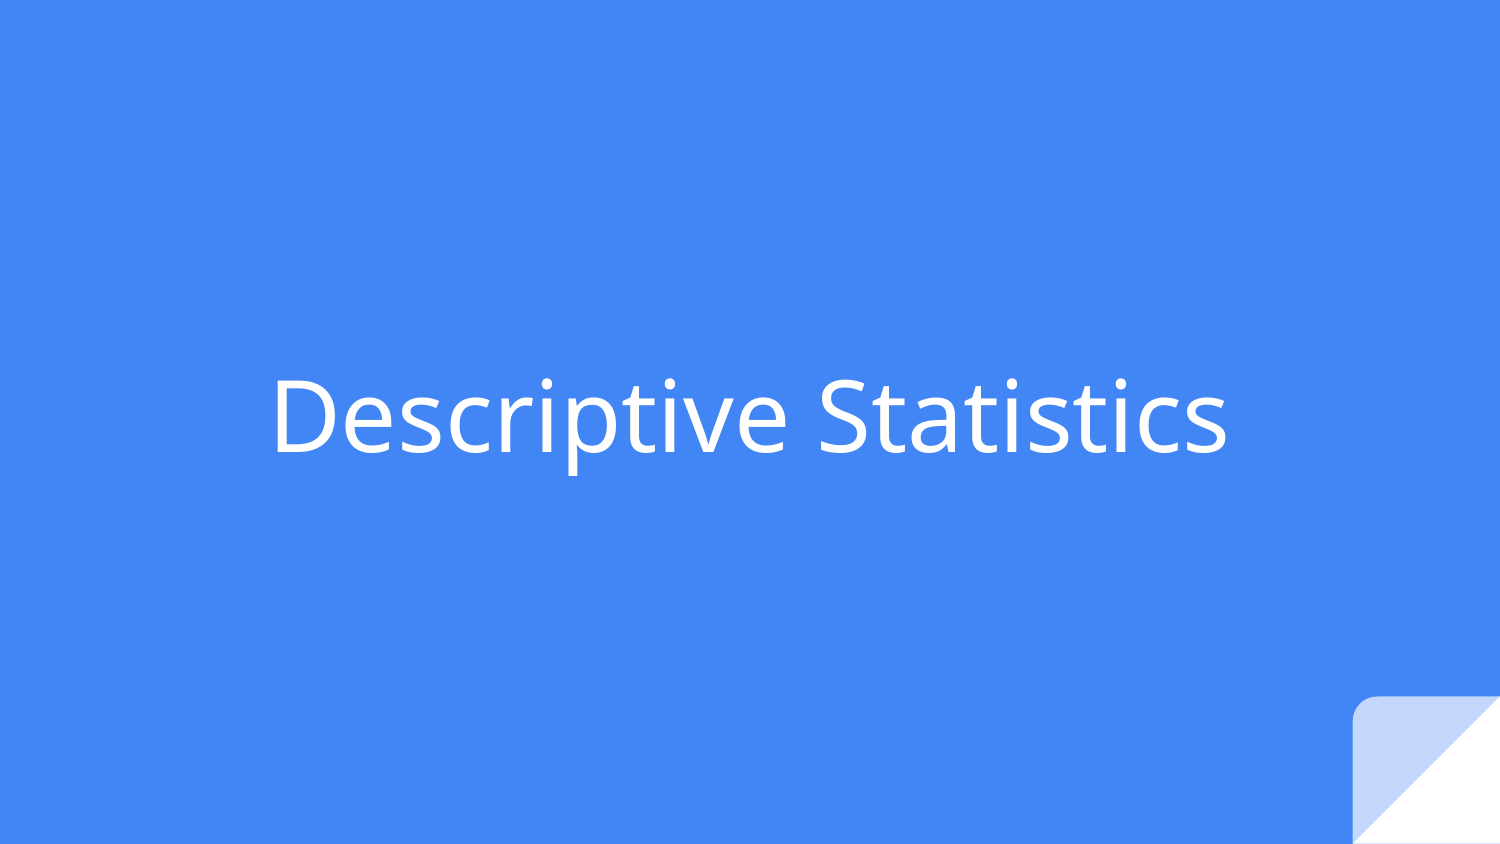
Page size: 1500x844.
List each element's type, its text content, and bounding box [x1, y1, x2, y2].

title Descriptive Statistics [75, 355, 1425, 488]
